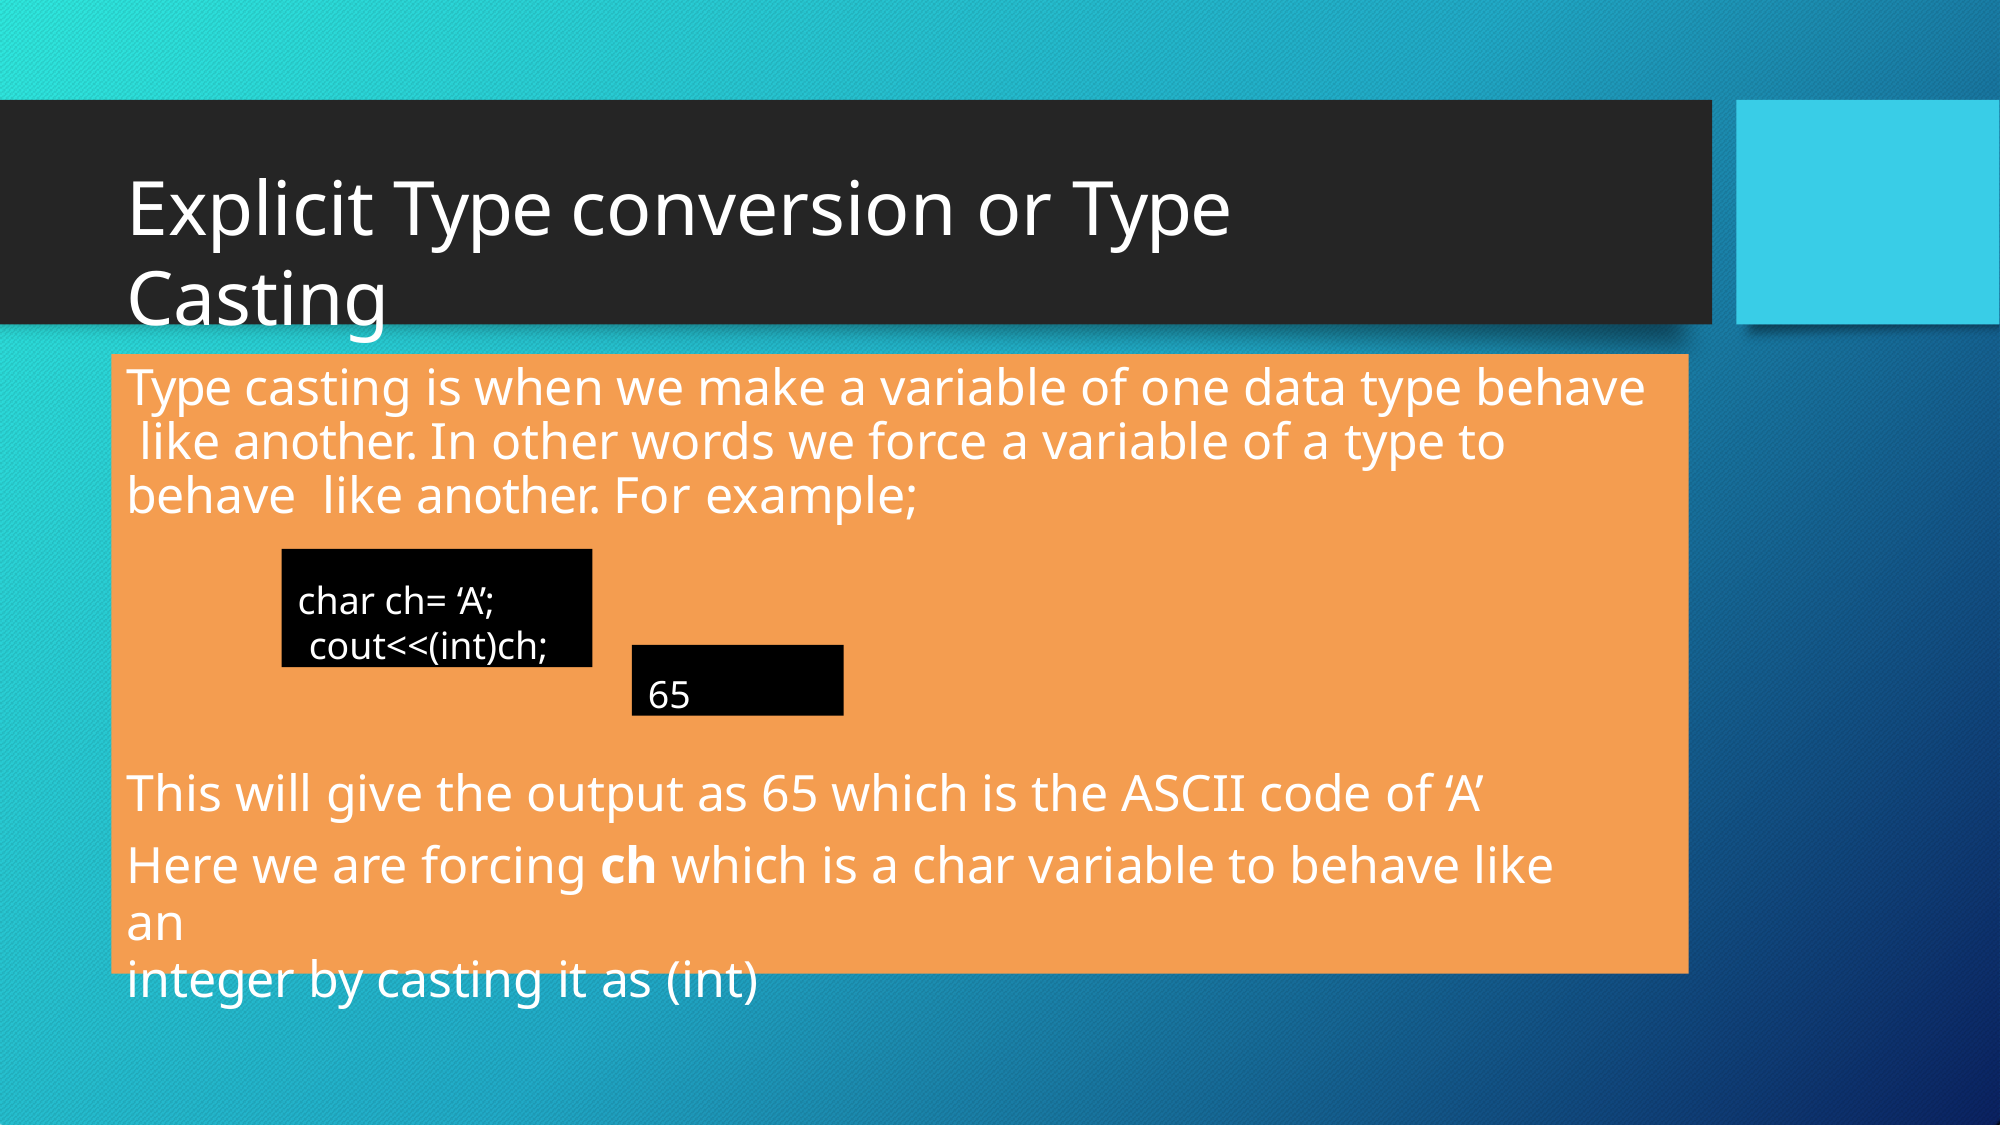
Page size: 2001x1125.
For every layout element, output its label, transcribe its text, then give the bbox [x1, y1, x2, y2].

picture [0, 0, 2000, 1125]
text_box Type casting is when we make a variable of one data type behave like another. In other words we force a variable of a type to behave like another. For example; [124, 352, 1654, 524]
text_box [111, 354, 1689, 974]
title Explicit Type conversion or Type Casting [124, 158, 1472, 349]
text_box This will give the output as 65 which is the ASCII code of ‘A’ Here we are forcing ch which is a char variable to behave like an integer by casting it as (int) [124, 744, 1595, 1008]
text_box char ch= ‘A’; cout<<(int)ch; [281, 548, 593, 668]
text_box 65 [631, 644, 844, 716]
